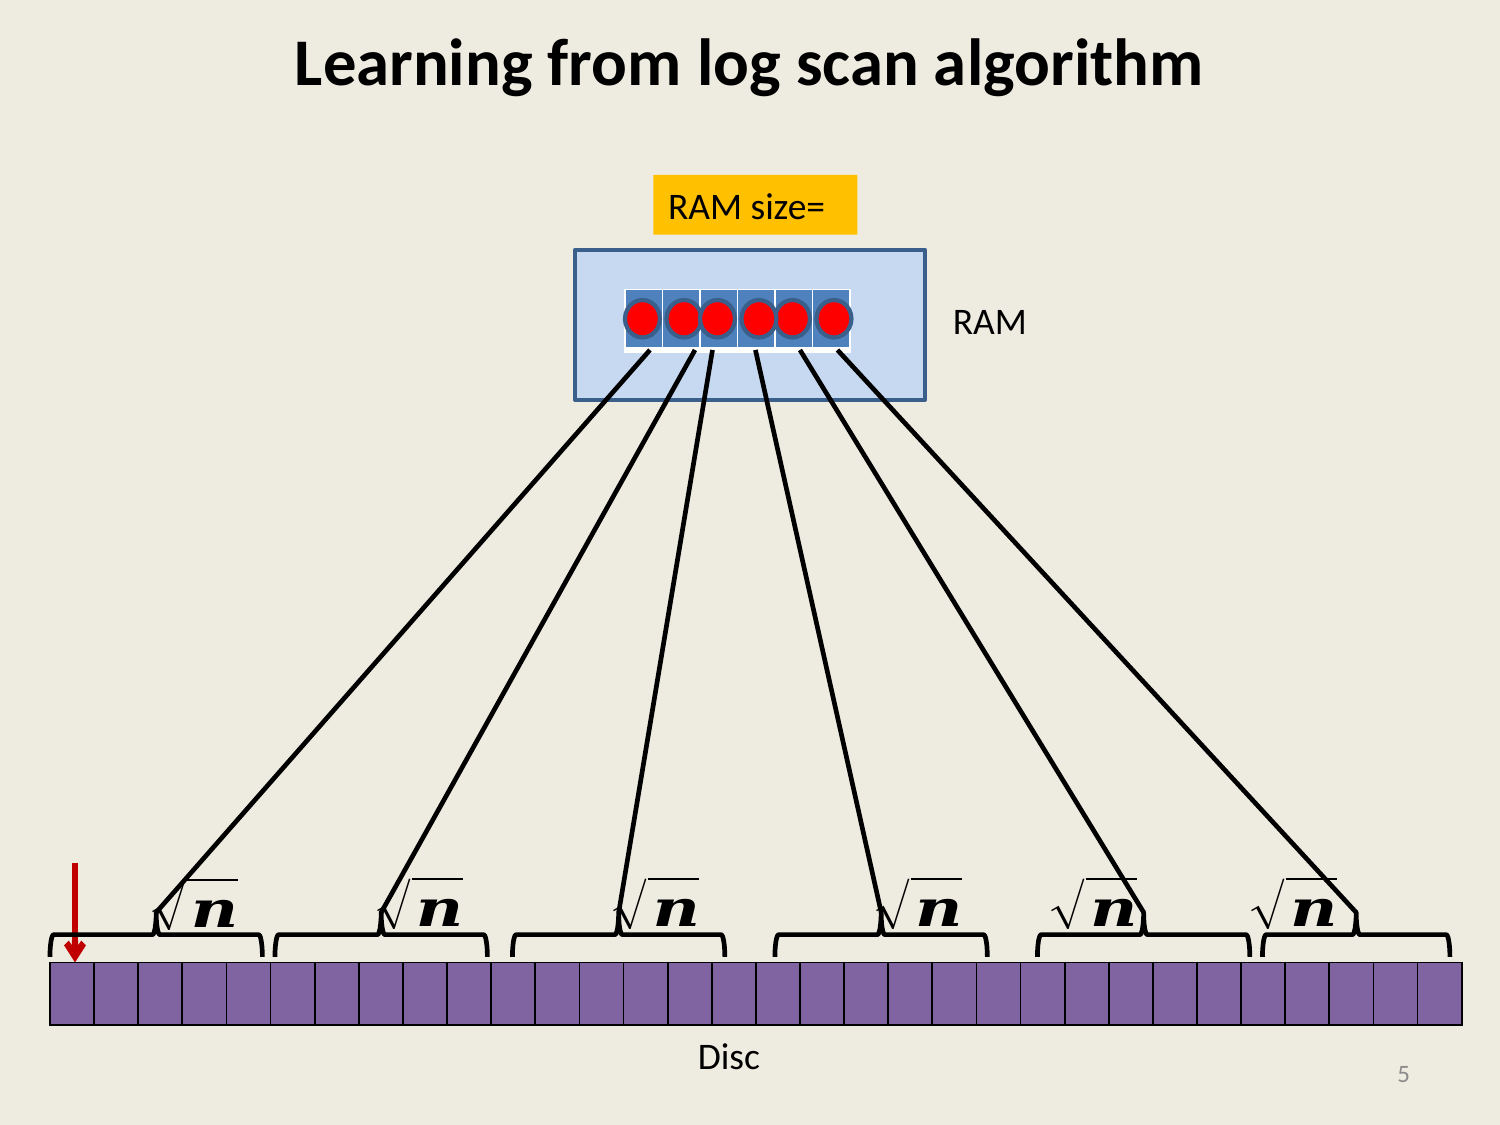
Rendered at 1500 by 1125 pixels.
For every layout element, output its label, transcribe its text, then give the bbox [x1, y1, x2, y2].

table_header [669, 966, 711, 1024]
table_header [1374, 966, 1417, 1024]
table_header [139, 966, 181, 1024]
table_header [933, 966, 976, 1024]
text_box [49, 349, 1451, 958]
table_header [360, 966, 402, 1024]
table_header [1154, 966, 1196, 1024]
table_header [738, 290, 774, 298]
table_header [492, 966, 534, 1024]
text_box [624, 299, 852, 338]
table_header [448, 966, 490, 1024]
table_header [1418, 963, 1461, 1024]
table_header [404, 966, 446, 1024]
table_header [701, 290, 737, 298]
table_header [1198, 966, 1240, 1024]
table_header [776, 290, 812, 298]
table_header [316, 966, 358, 1024]
text_box Disc [683, 1024, 775, 1085]
table_header [1242, 966, 1284, 1024]
table_header [183, 966, 226, 1024]
table_header [1286, 966, 1328, 1024]
table_header [845, 966, 887, 1024]
table_header [227, 966, 270, 1024]
text_box [573, 248, 927, 348]
table_header [95, 966, 137, 1024]
table_header [1066, 966, 1108, 1024]
table_header [1110, 966, 1152, 1024]
table_header [580, 966, 623, 1024]
table_header [271, 966, 314, 1024]
table_header [889, 966, 931, 1024]
table_header [536, 966, 579, 1024]
table_header [977, 966, 1020, 1024]
text_box RAM [938, 289, 1042, 348]
table_header [1021, 966, 1064, 1024]
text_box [149, 874, 1338, 938]
table_header [801, 966, 843, 1024]
table_header [663, 290, 699, 298]
table_header [624, 966, 667, 1024]
table_header [51, 966, 93, 1024]
table_header [757, 966, 799, 1024]
slide_number 5 [1074, 1042, 1425, 1103]
table_header [626, 290, 662, 298]
table_header [1330, 966, 1373, 1024]
table_header [713, 966, 755, 1024]
table_header [813, 290, 849, 299]
